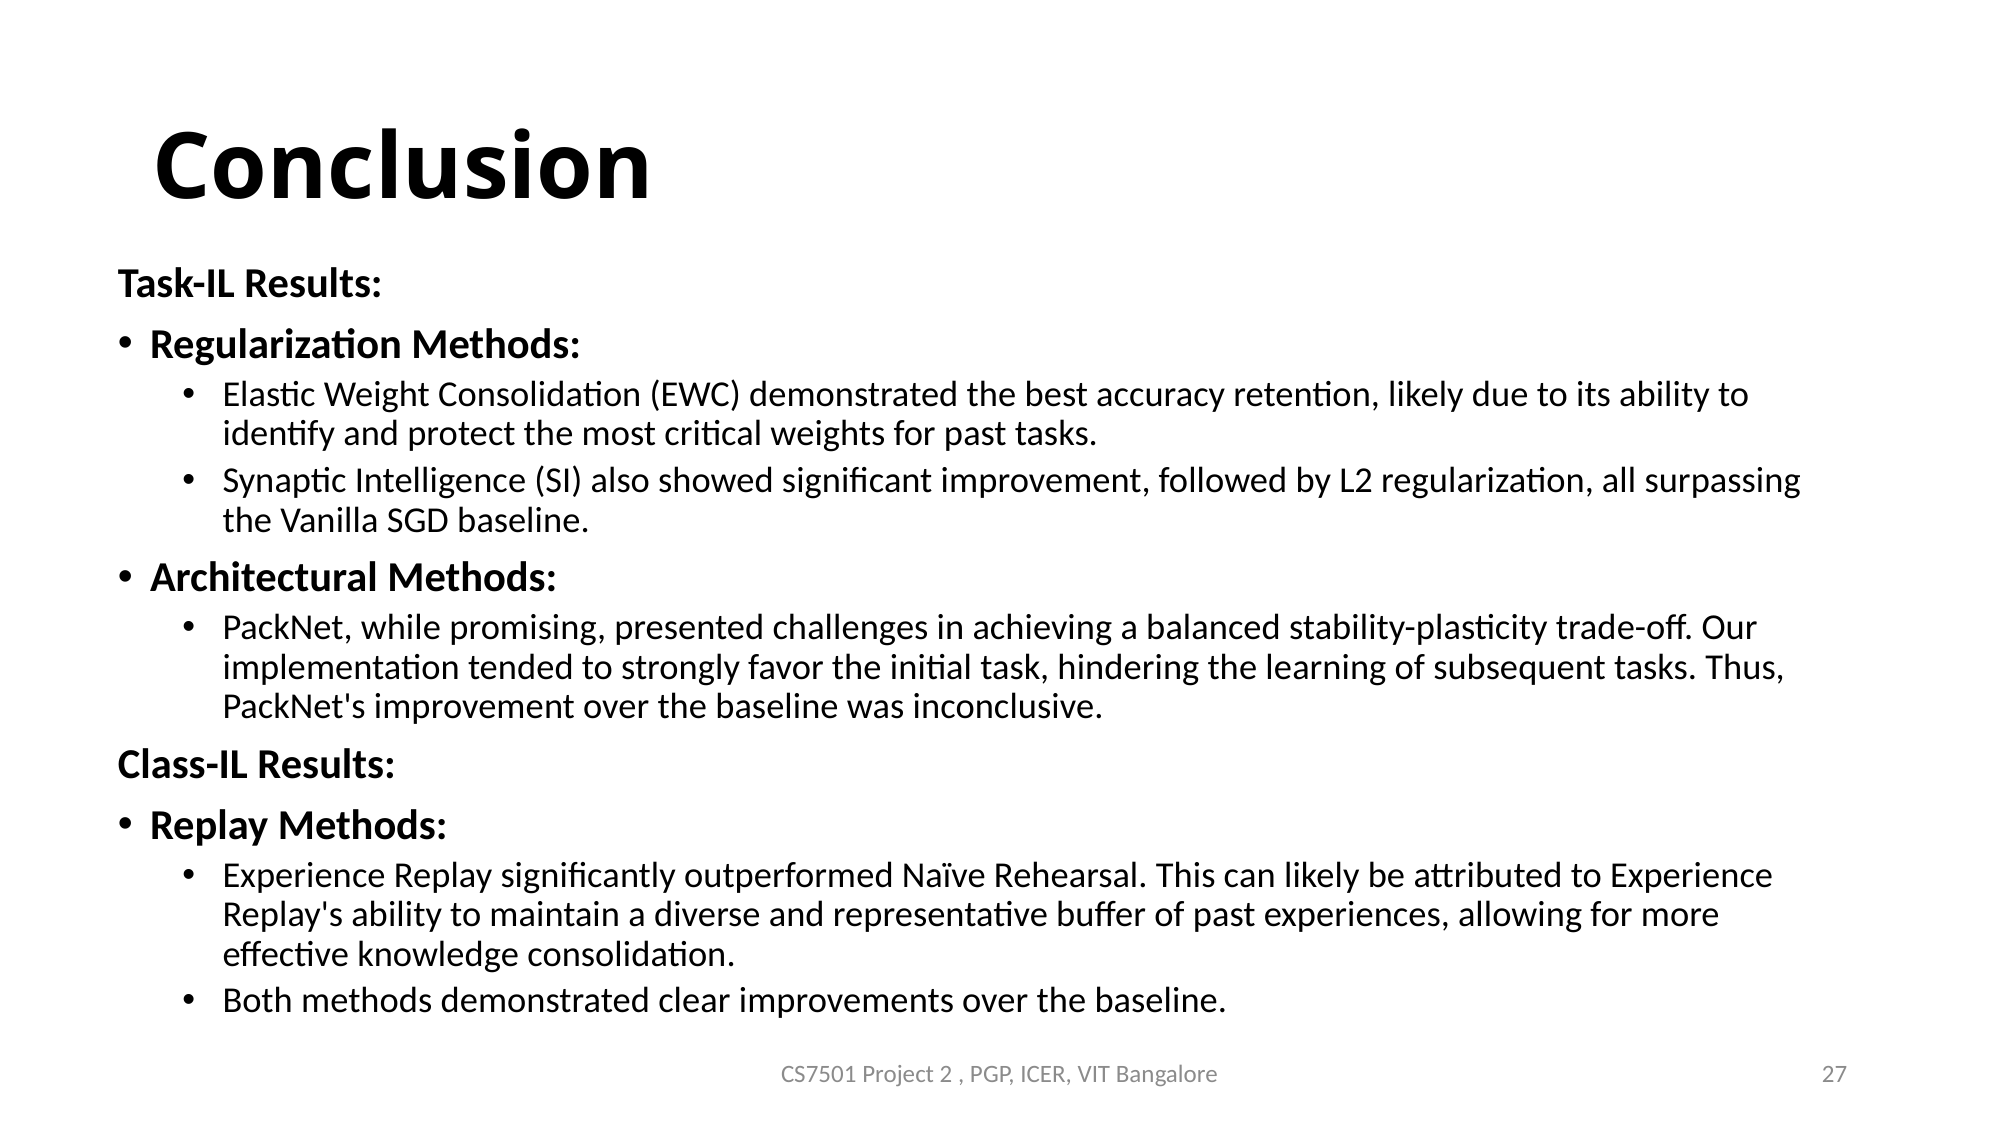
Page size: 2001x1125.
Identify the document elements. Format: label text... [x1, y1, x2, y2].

list Task-IL Results: Regularization Methods: Elastic Weight Consolidation (EWC) demonstrated the best accuracy retention, likely due to its ability to identify and protect the most critical weights for past tasks. Synaptic Intelligence (SI) also showed significant improvement, followed by L2 regularization, all surpassing the Vanilla SGD baseline. Architectural Methods: PackNet, while promising, presented challenges in achieving a balanced stability-plasticity trade-off. Our implementation tended to strongly favor the initial task, hindering the learning of subsequent tasks. Thus, PackNet's improvement over the baseline was inconclusive. Class-IL Results: Replay Methods: Experience Replay significantly outperformed Naïve Rehearsal. This can likely be attributed to Experience Replay's ability to maintain a diverse and representative buffer of past experiences, allowing for more effective knowledge consolidation. Both methods demonstrated clear improvements over the baseline. [102, 253, 1828, 1034]
title Conclusion [137, 59, 1863, 278]
slide_number 27 [1412, 1042, 1863, 1103]
footer CS7501 Project 2 , PGP, ICER, VIT Bangalore [662, 1042, 1338, 1103]
